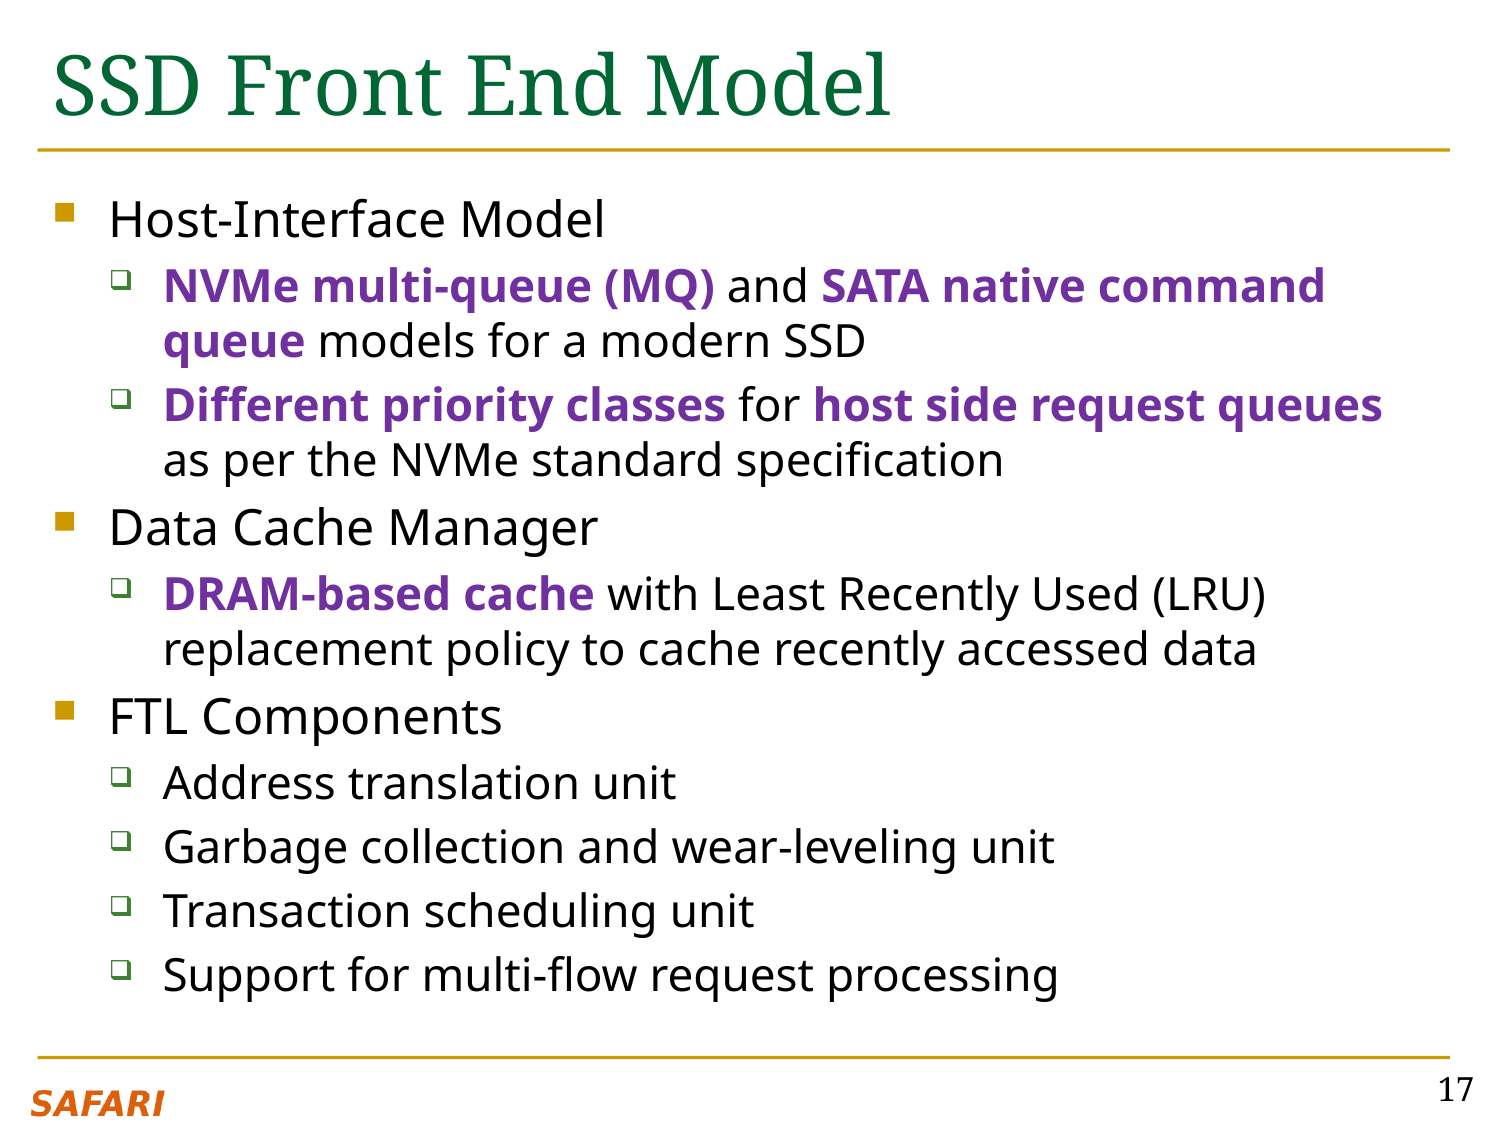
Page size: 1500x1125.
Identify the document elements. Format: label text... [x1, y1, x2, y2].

picture [29, 1083, 169, 1124]
slide_number 17 [1139, 1045, 1490, 1121]
list Host-Interface Model NVMe multi-queue (MQ) and SATA native command queue models for a modern SSD Different priority classes for host side request queues as per the NVMe standard specification Data Cache Manager DRAM-based cache with Least Recently Used (LRU) replacement policy to cache recently accessed data FTL Components Address translation unit Garbage collection and wear-leveling unit Transaction scheduling unit Support for multi-flow request processing [37, 179, 1450, 1025]
title SSD Front End Model [37, 24, 1450, 170]
